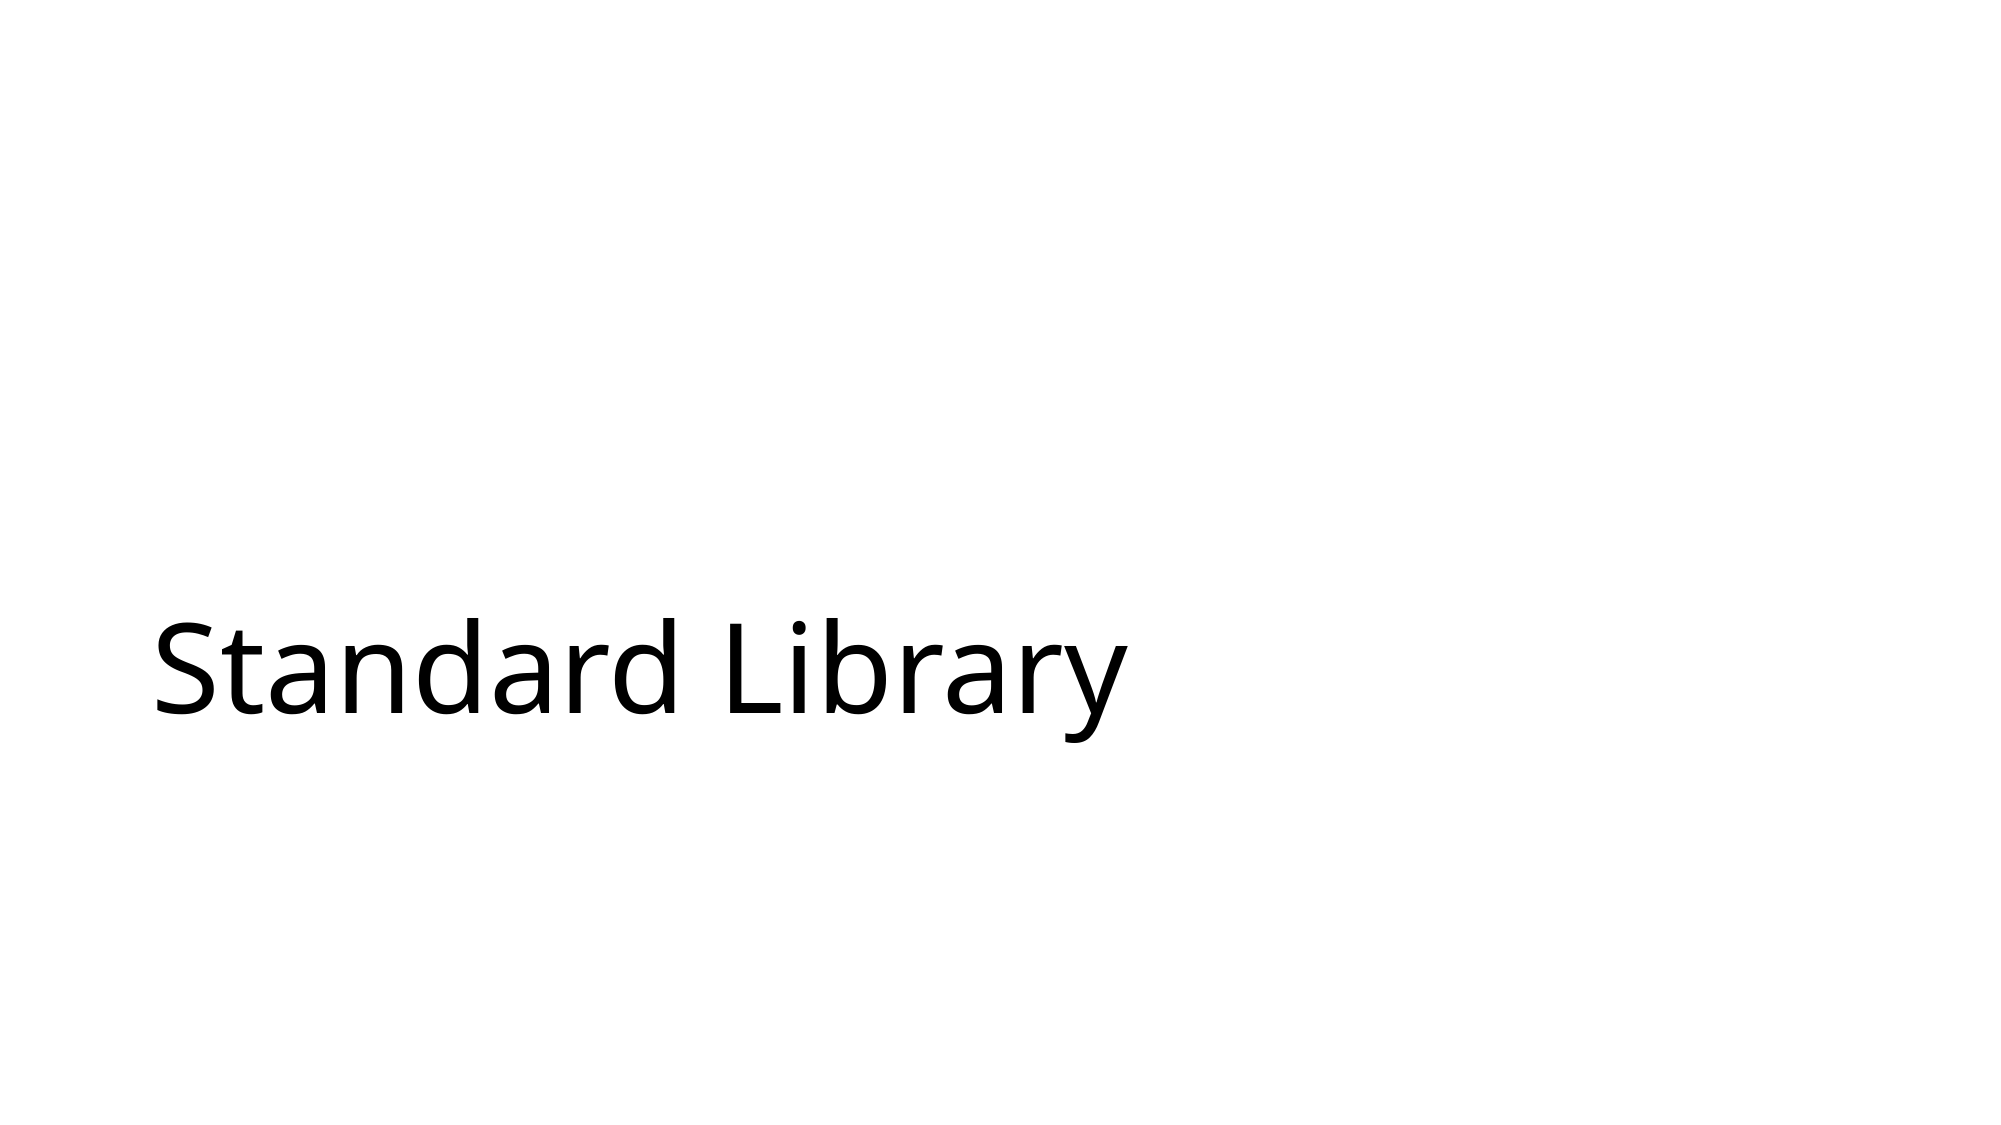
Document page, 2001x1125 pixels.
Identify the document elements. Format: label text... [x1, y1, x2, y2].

title Standard Library [136, 280, 1862, 749]
